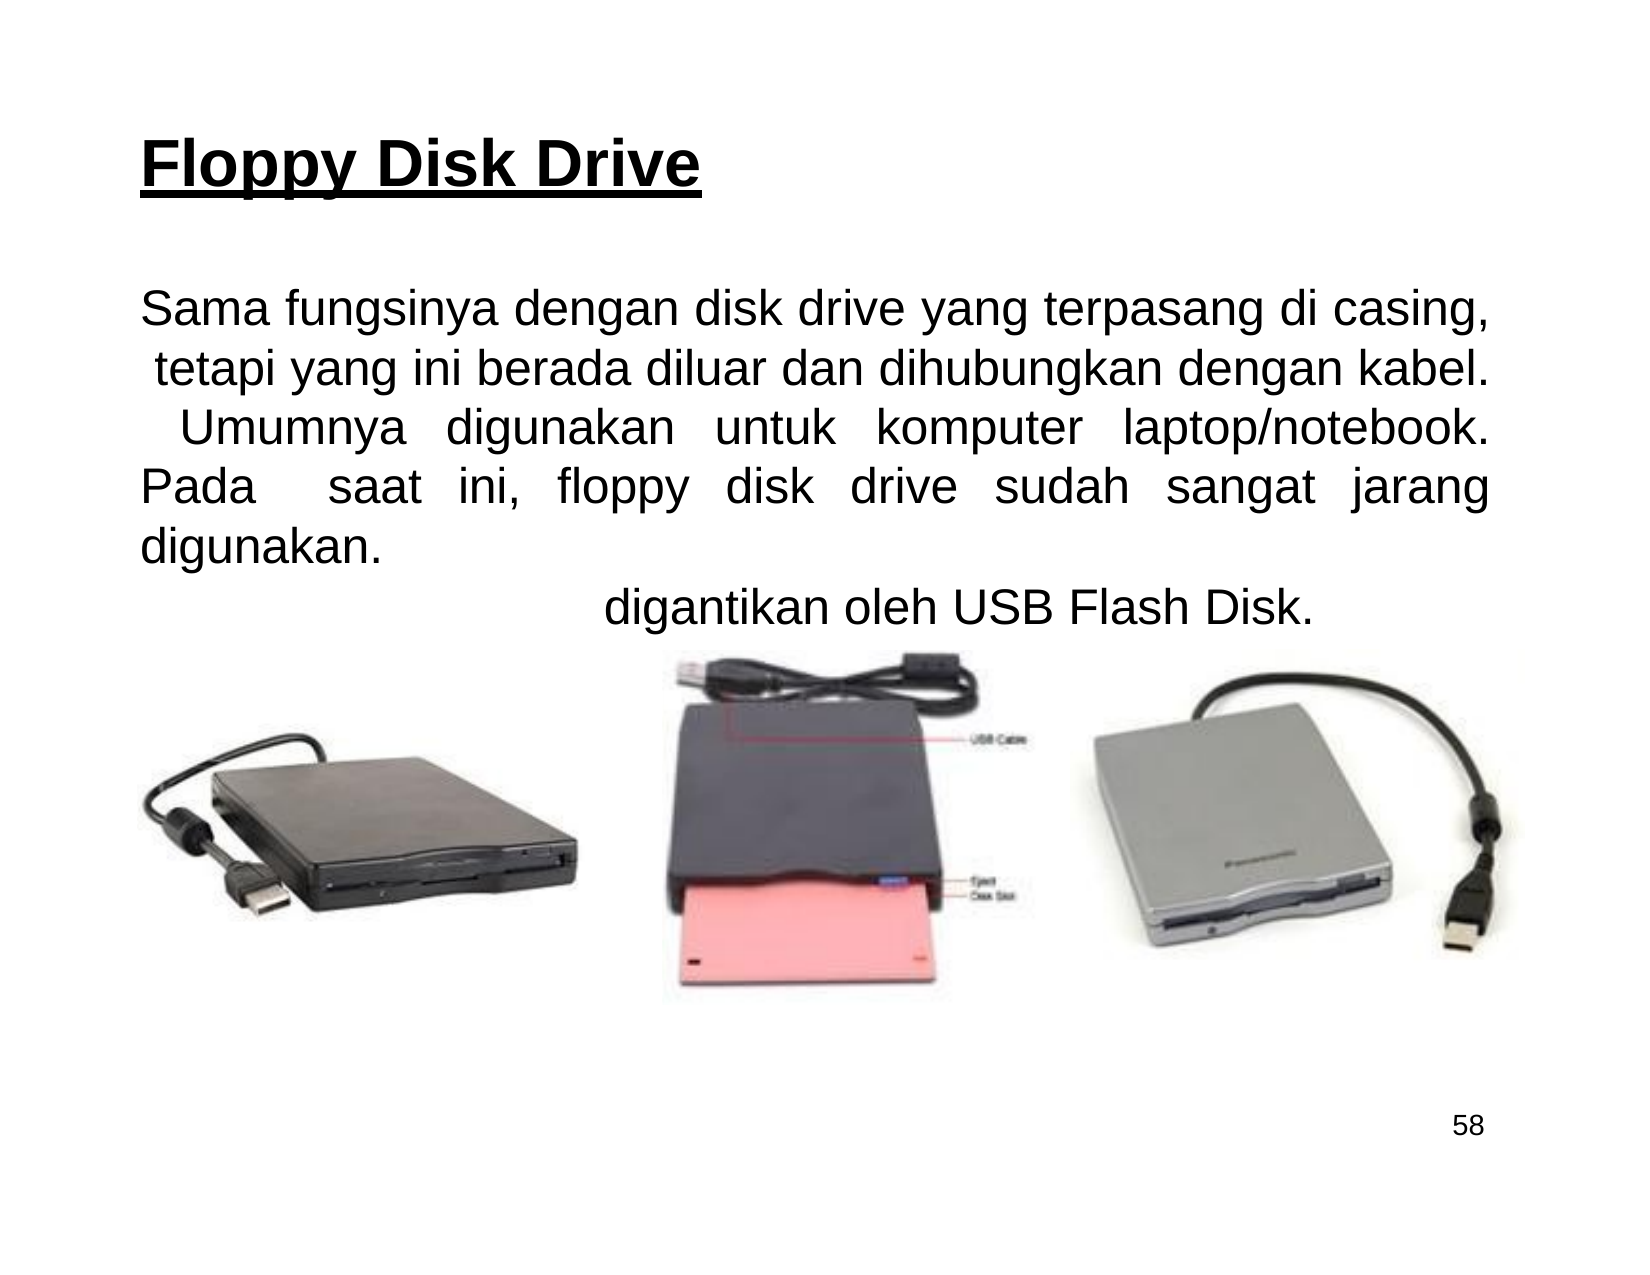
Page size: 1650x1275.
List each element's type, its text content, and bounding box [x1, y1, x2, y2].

title Floppy Disk Drive [75, 120, 1575, 333]
text_box [137, 587, 588, 1038]
slide_number 58 [1448, 1109, 1489, 1275]
text_box [1070, 649, 1525, 975]
text_box Sama fungsinya dengan disk drive yang terpasang di casing, tetapi yang ini berada diluar dan dihubungkan dengan kabel. Umumnya digunakan untuk komputer laptop/notebook. Pada saat ini, floppy disk drive sudah sangat jarang digunakan. Fungsinya sekarang digantikan oleh USB Flash Disk. [137, 278, 1492, 636]
text_box [662, 650, 1038, 1005]
